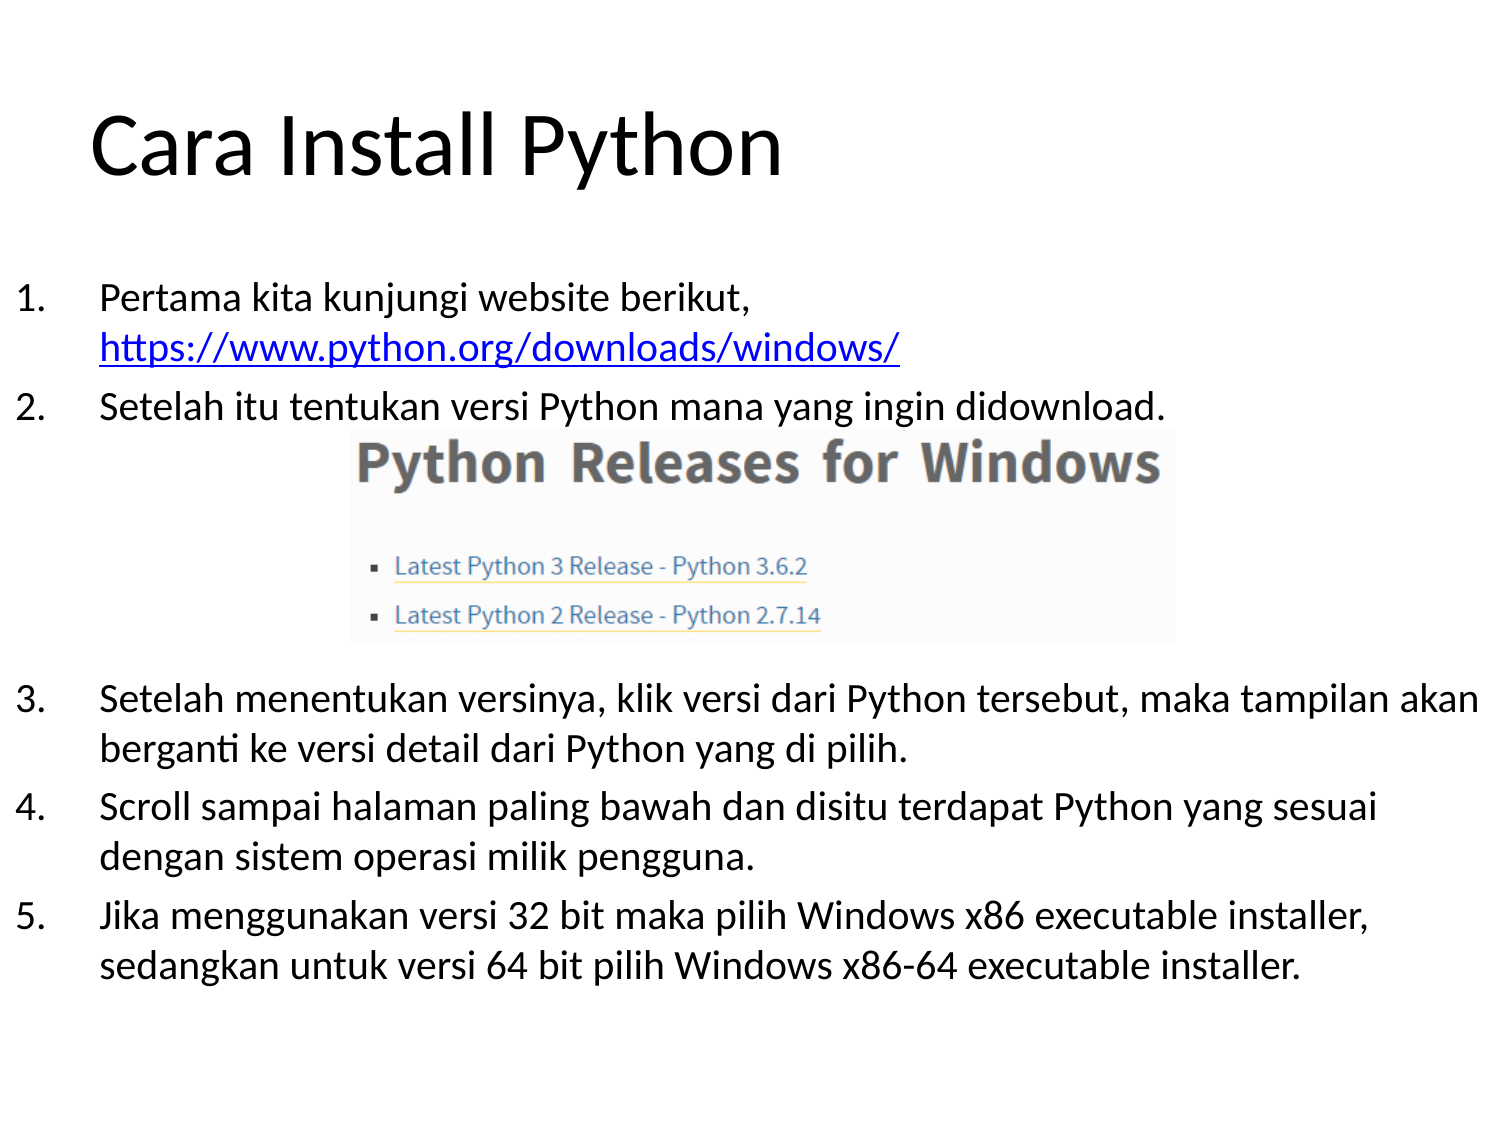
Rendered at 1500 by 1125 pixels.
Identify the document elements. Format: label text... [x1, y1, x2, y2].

title Cara Install Python [75, 45, 1425, 233]
picture [349, 429, 1176, 643]
list Pertama kita kunjungi website berikut, https://www.python.org/downloads/windows/ Setelah itu tentukan versi Python mana yang ingin didownload. Setelah menentukan versinya, klik versi dari Python tersebut, maka tampilan akan berganti ke versi detail dari Python yang di pilih. Scroll sampai halaman paling bawah dan disitu terdapat Python yang sesuai dengan sistem operasi milik pengguna. Jika menggunakan versi 32 bit maka pilih Windows x86 executable installer, sedangkan untuk versi 64 bit pilih Windows x86-64 executable installer. [0, 262, 1500, 1125]
